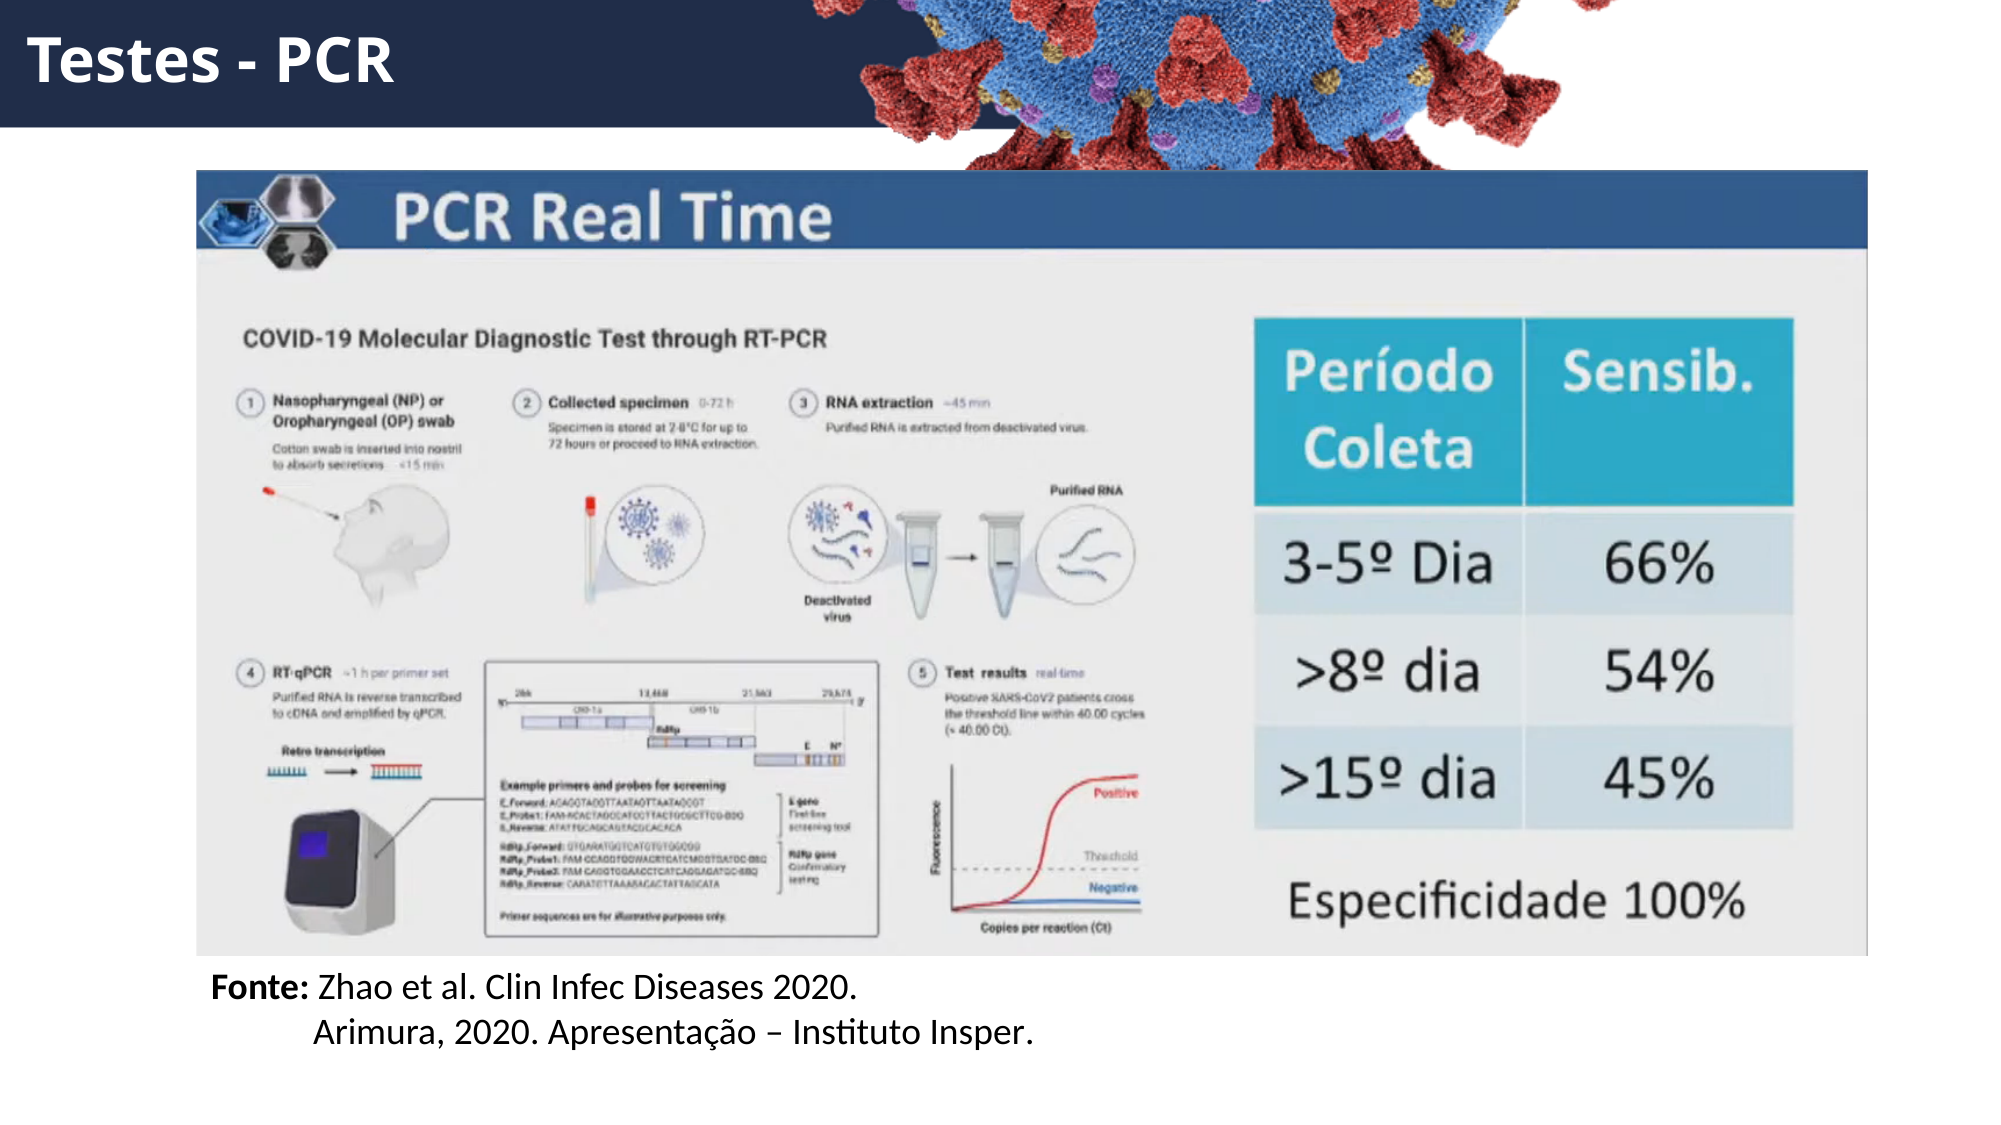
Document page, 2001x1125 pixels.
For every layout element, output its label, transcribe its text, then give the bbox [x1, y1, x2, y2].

text_box Fonte: Zhao et al. Clin Infec Diseases 2020. Arimura, 2020. Apresentação – Instituto Insper. [196, 956, 1121, 1060]
picture [0, 0, 1869, 956]
